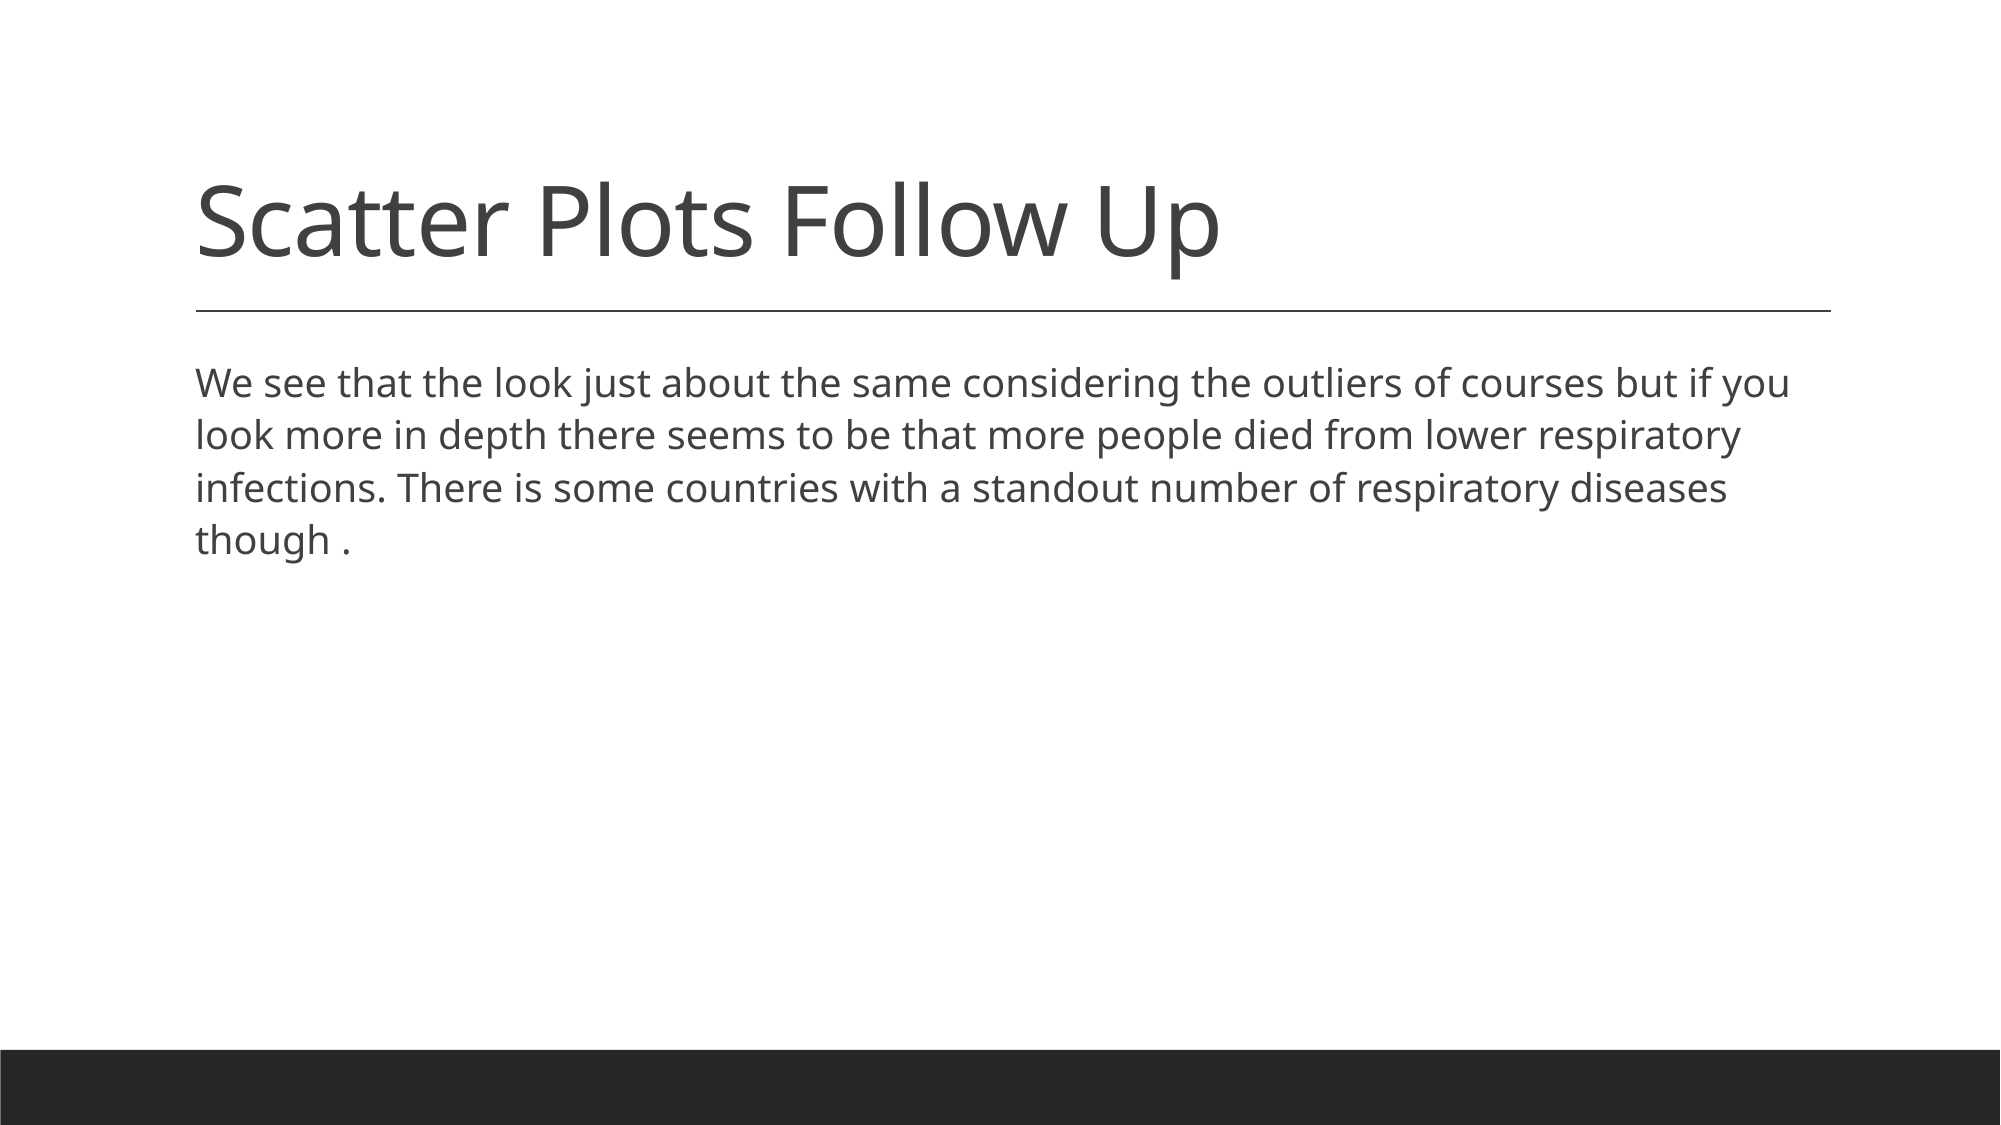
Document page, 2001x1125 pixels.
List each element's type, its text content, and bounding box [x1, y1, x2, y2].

title Scatter Plots Follow Up [180, 47, 1830, 285]
list We see that the look just about the same considering the outliers of courses but if you look more in depth there seems to be that more people died from lower respiratory infections. There is some countries with a standout number of respiratory diseases though . [180, 345, 1830, 963]
